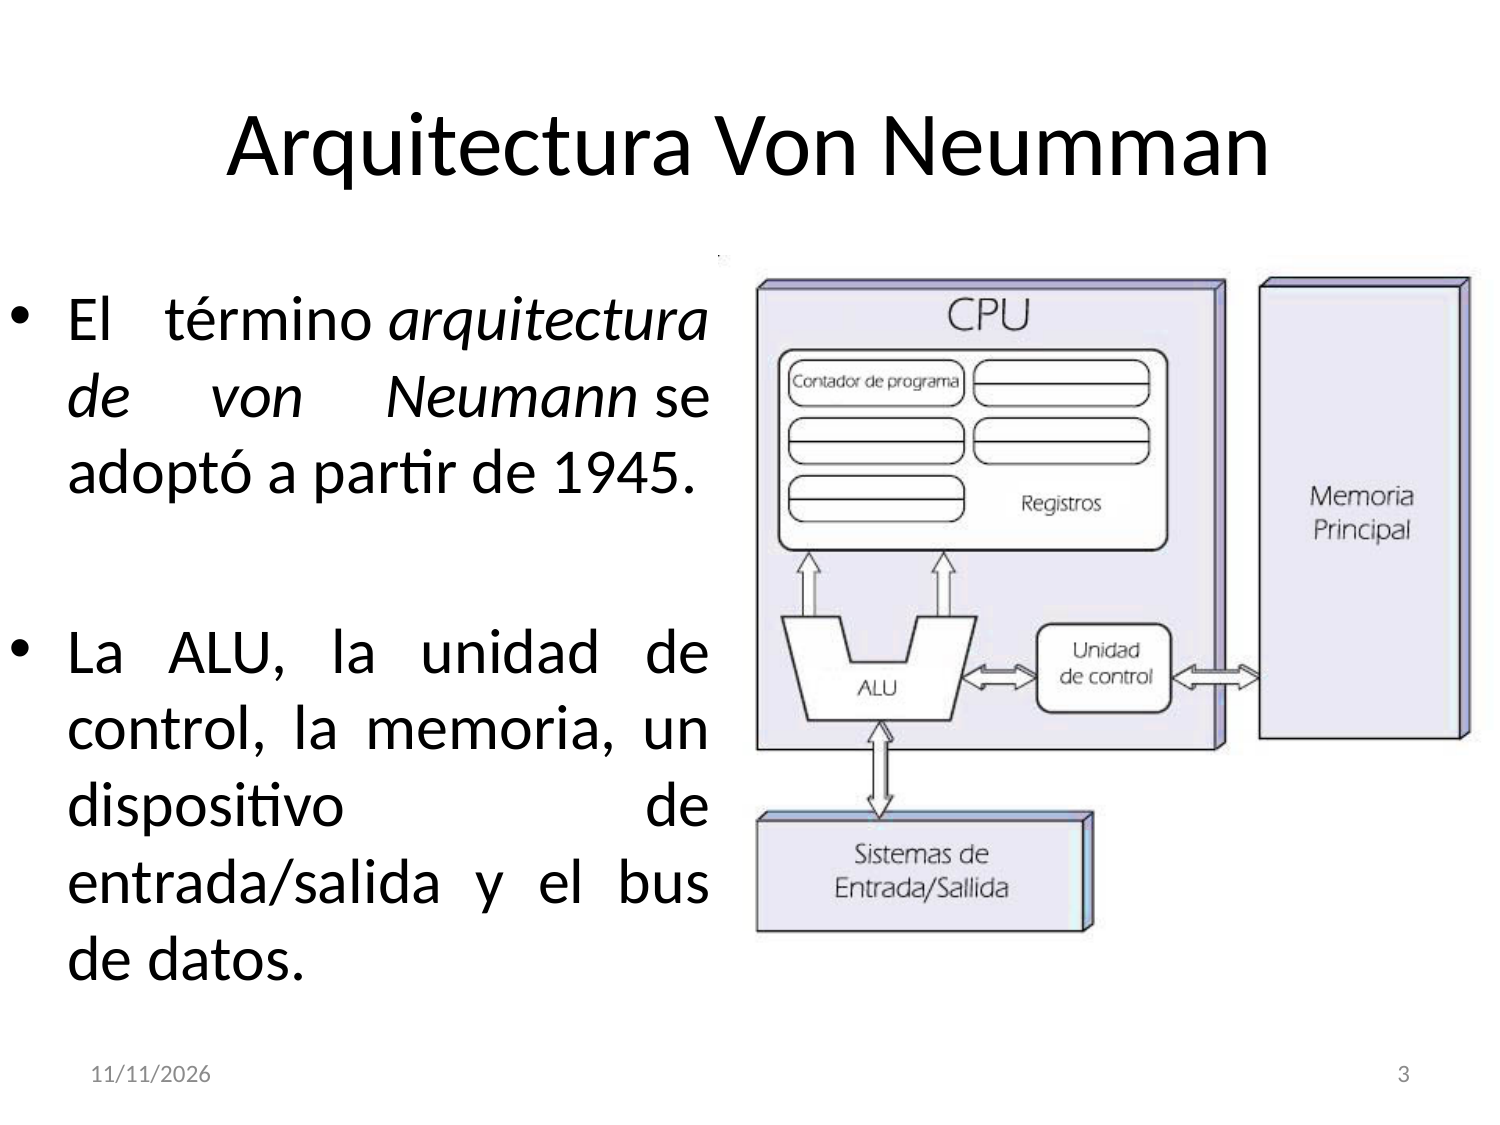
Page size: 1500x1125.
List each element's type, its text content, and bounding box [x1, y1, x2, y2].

title Arquitectura Von Neumman [75, 45, 1425, 233]
slide_number 3 [1074, 1042, 1425, 1103]
picture [718, 255, 1500, 947]
list El término arquitectura de von Neumann se adoptó a partir de 1945. La ALU, la unidad de control, la memoria, un dispositivo de entrada/salida y el bus de datos. [0, 268, 727, 1012]
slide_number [75, 1042, 425, 1103]
